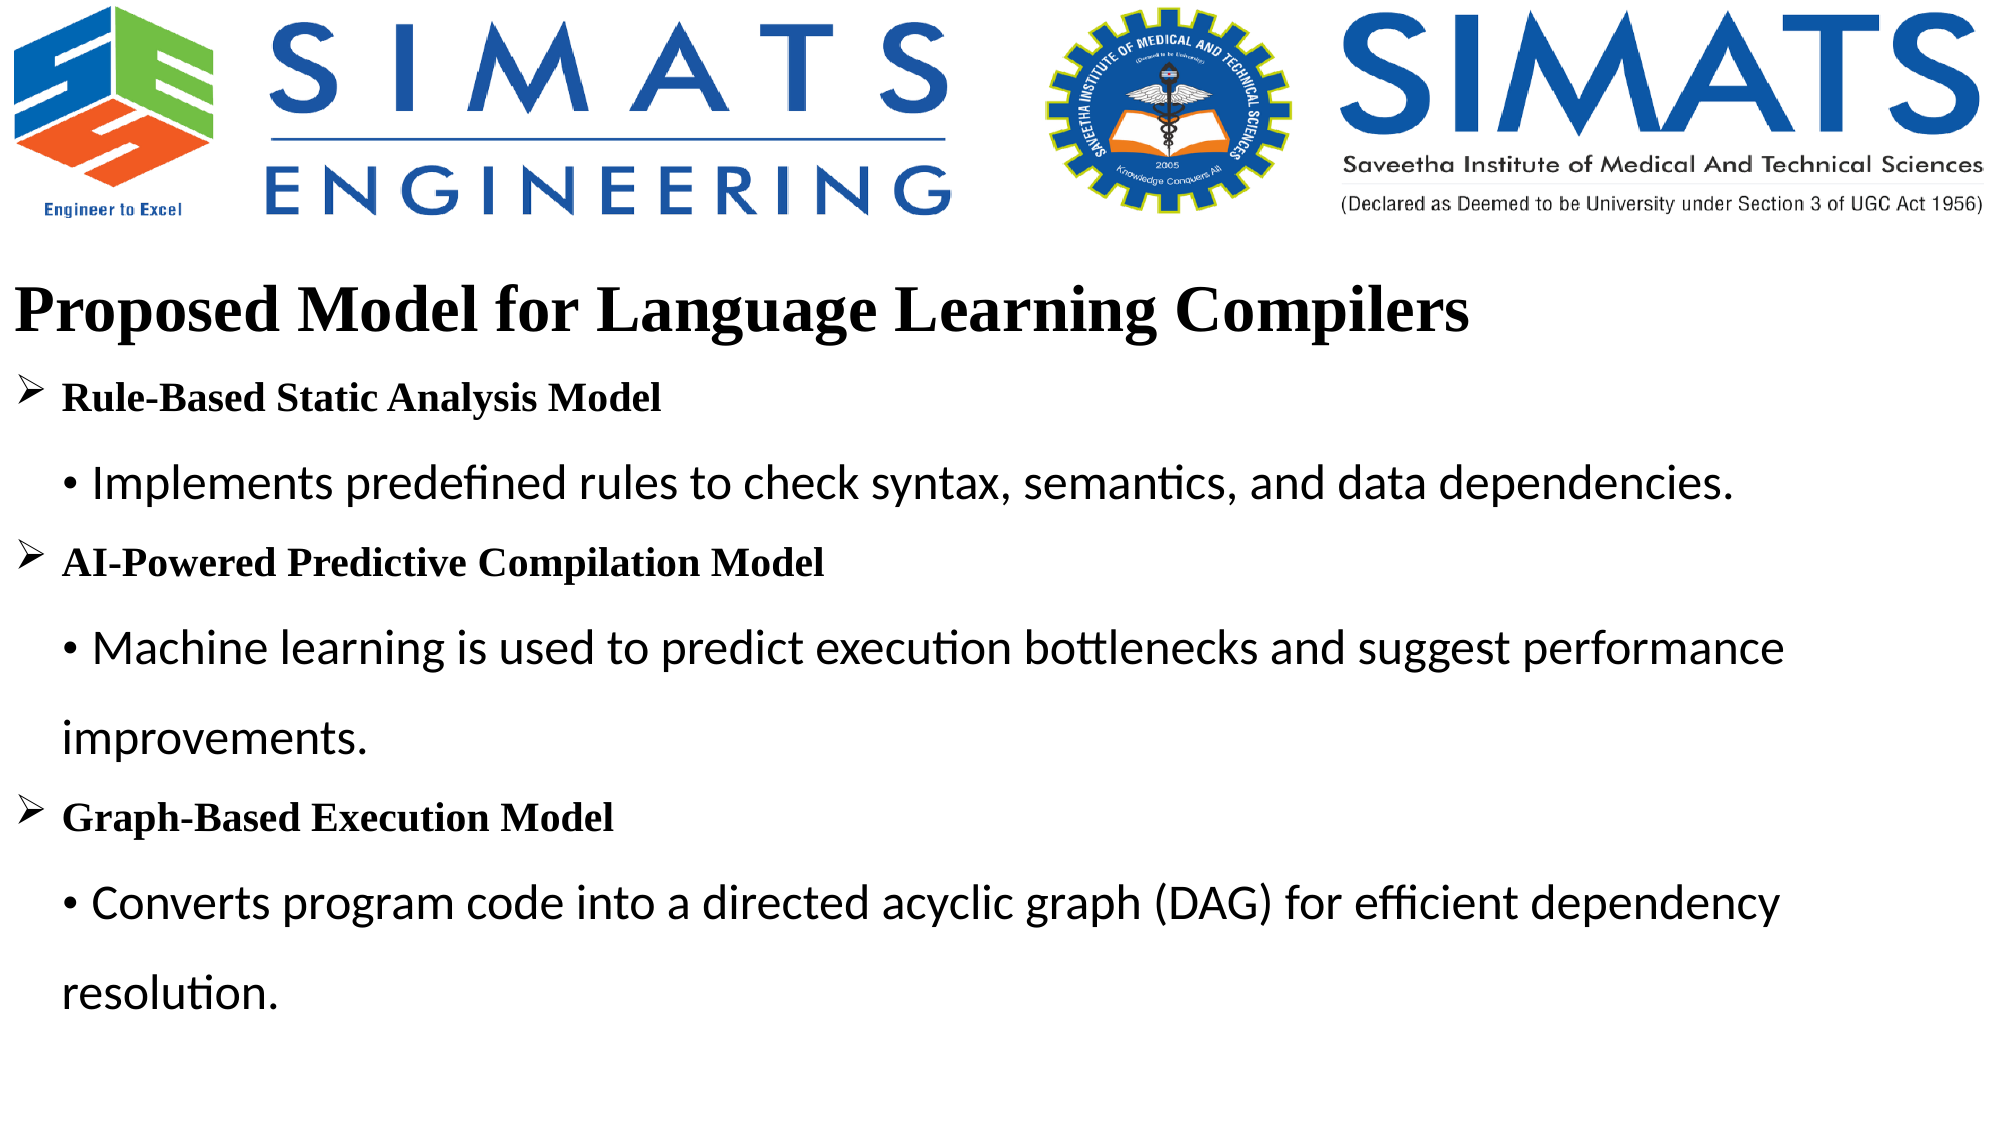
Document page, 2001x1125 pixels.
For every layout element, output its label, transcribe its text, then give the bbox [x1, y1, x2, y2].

text_box Proposed Model for Language Learning Compilers Rule-Based Static Analysis Model • Implements predefined rules to check syntax, semantics, and data dependencies. AI-Powered Predictive Compilation Model • Machine learning is used to predict execution bottlenecks and suggest performance improvements. Graph-Based Execution Model • Converts program code into a directed acyclic graph (DAG) for efficient dependency resolution. [0, 217, 1986, 1028]
picture [14, 6, 1984, 218]
